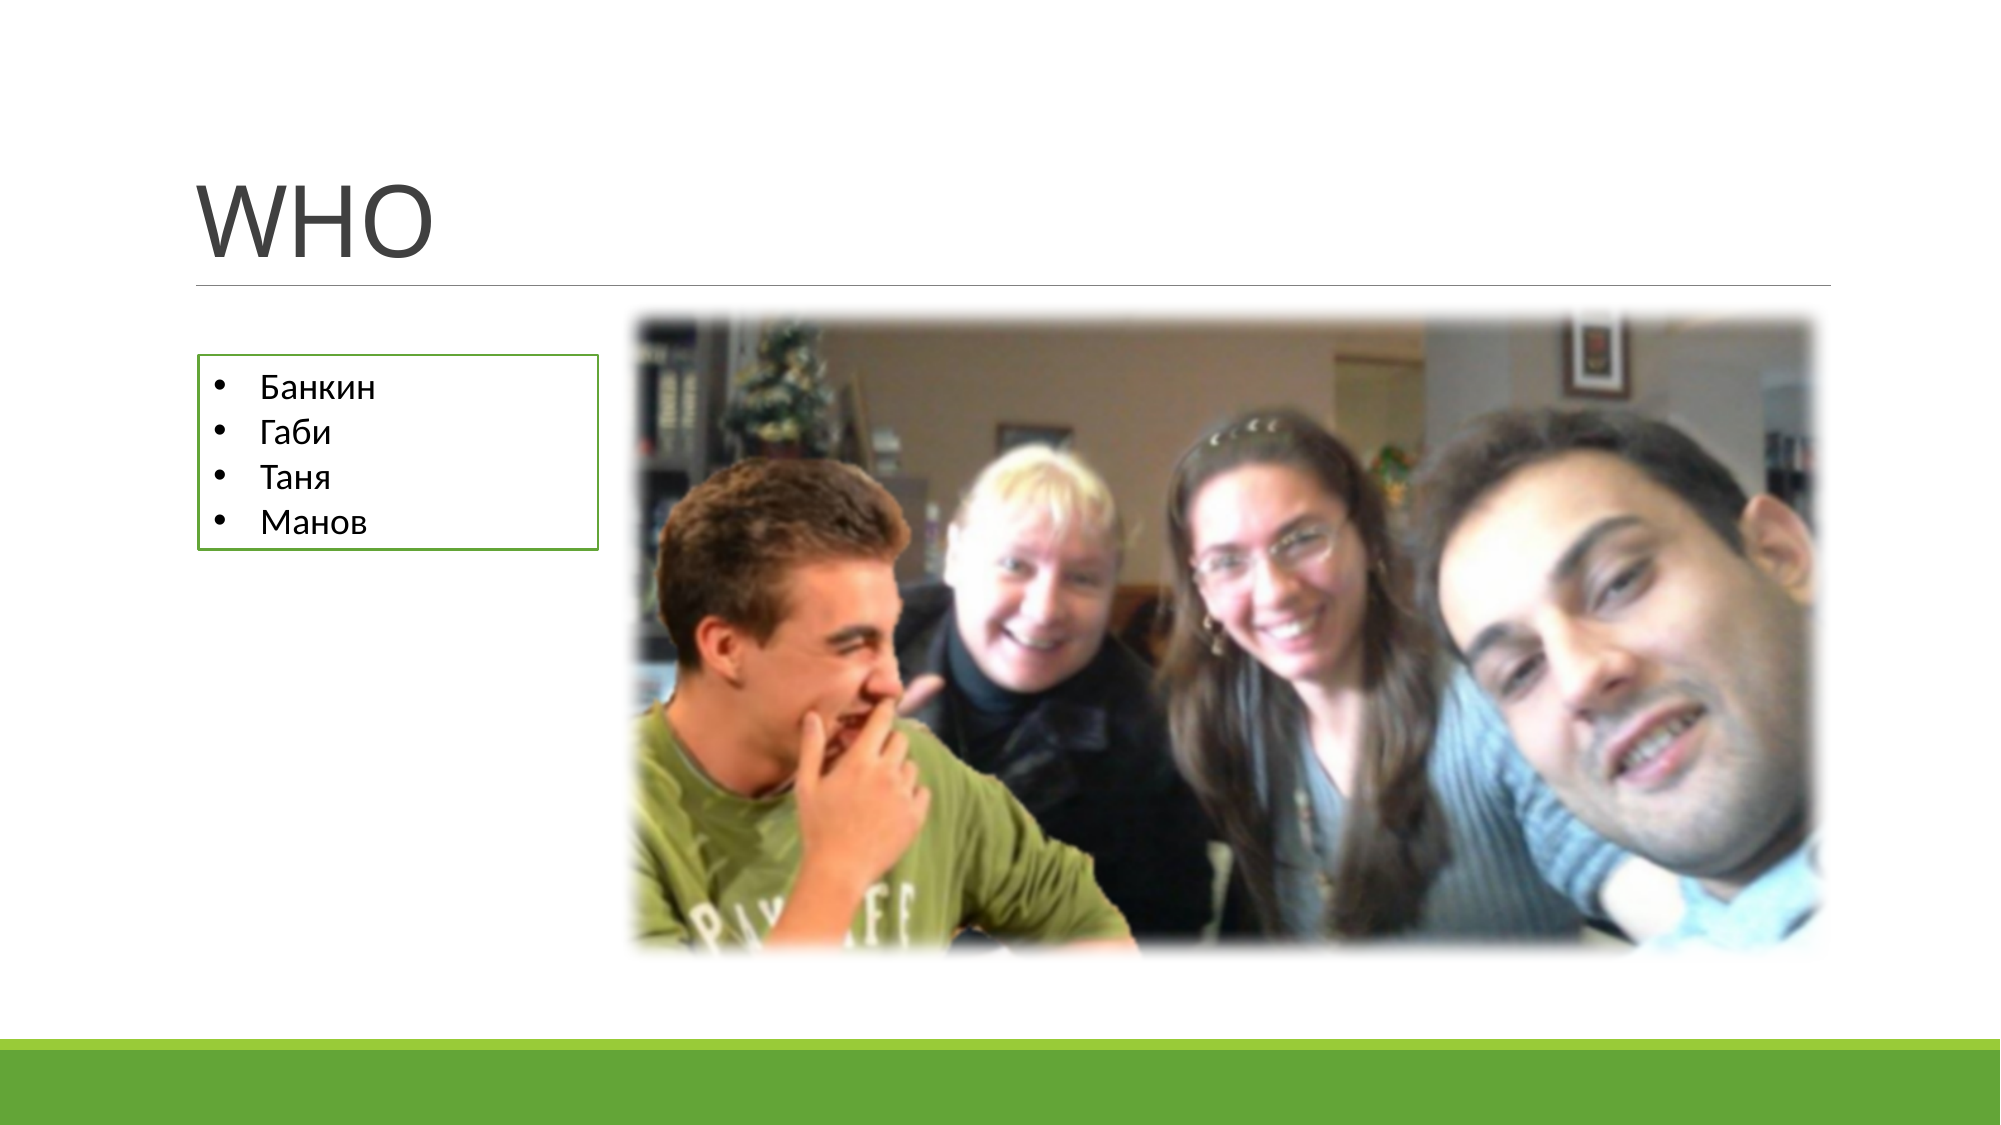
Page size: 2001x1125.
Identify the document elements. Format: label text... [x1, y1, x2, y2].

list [620, 302, 1831, 964]
title WHO [180, 47, 1830, 285]
text_box Банкин Габи Таня Манов [197, 354, 599, 551]
